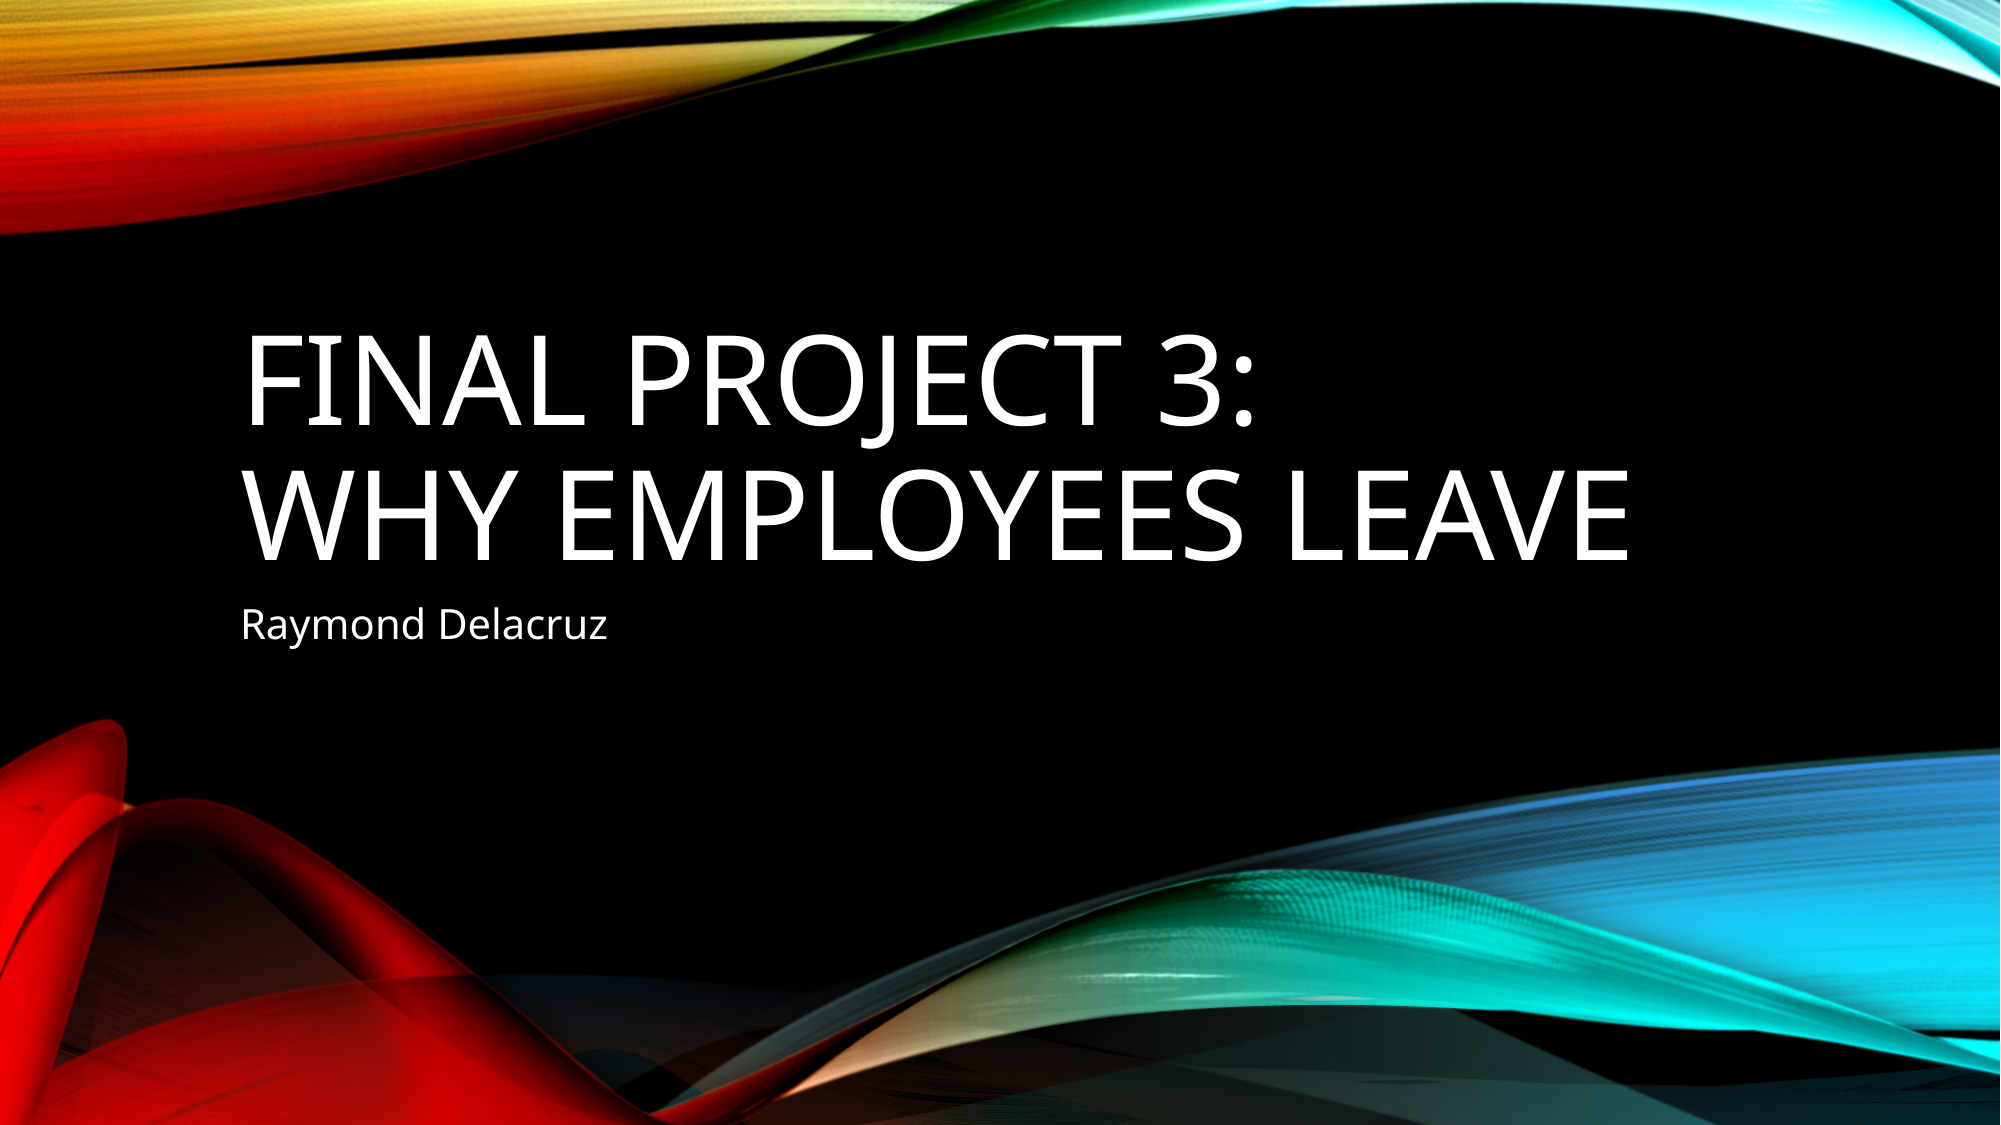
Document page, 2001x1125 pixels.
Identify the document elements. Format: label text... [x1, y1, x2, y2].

picture [0, 0, 2000, 237]
title Final Project 3: Why Employees Leave [225, 295, 1775, 595]
picture [0, 717, 2000, 1125]
subtitle Raymond Delacruz [225, 595, 1775, 709]
